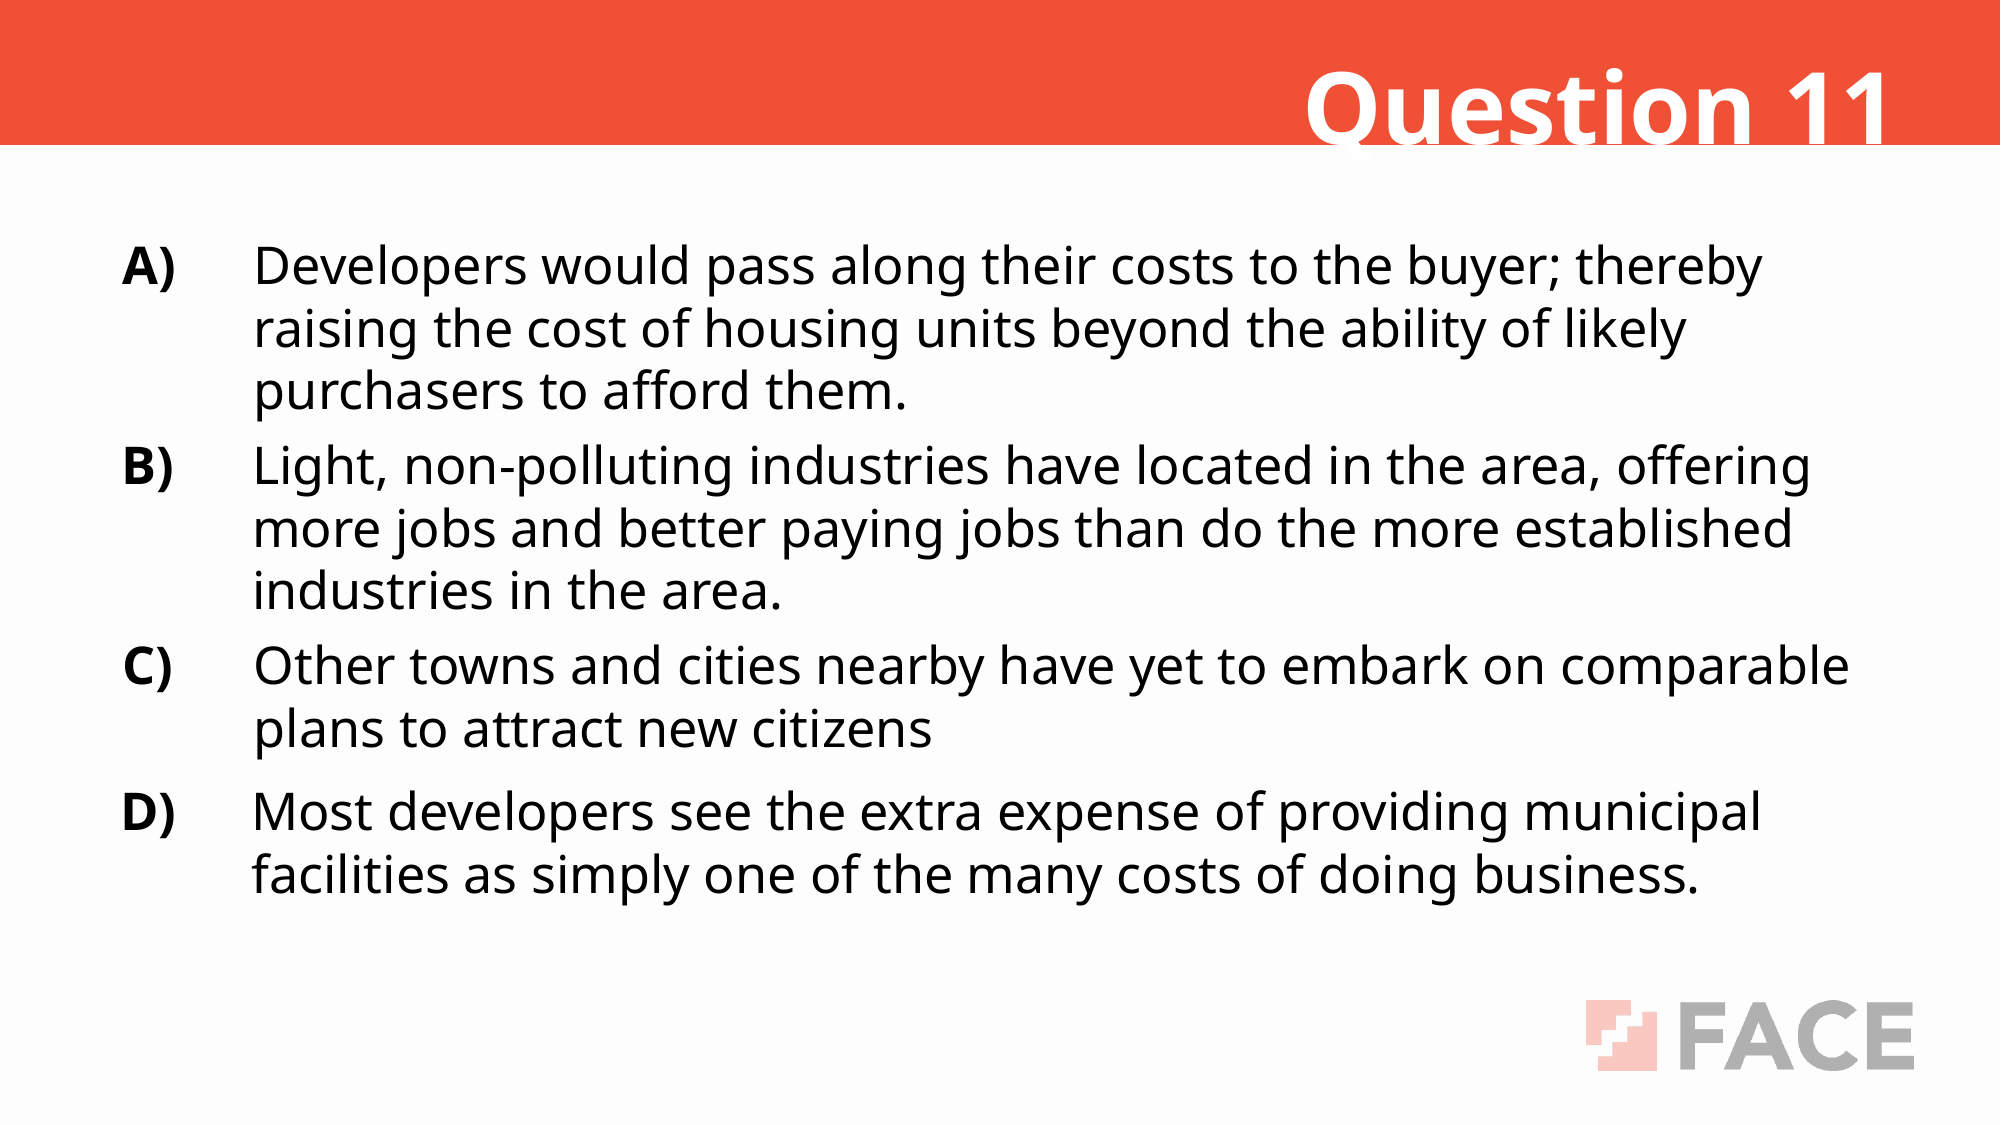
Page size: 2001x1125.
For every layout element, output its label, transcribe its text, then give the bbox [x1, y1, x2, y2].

text_box Most developers see the extra expense of providing municipal facilities as simply one of the many costs of doing business. [236, 771, 1893, 911]
picture [1586, 1000, 1914, 1072]
text_box [0, 0, 2000, 147]
text_box A) [107, 224, 223, 303]
text_box D) [105, 771, 220, 849]
text_box B) [106, 424, 221, 503]
text_box Question 11 [638, 37, 1914, 173]
text_box C) [107, 624, 223, 703]
text_box Light, non-polluting industries have located in the area, offering more jobs and better paying jobs than do the more established industries in the area. [237, 424, 1894, 628]
text_box Other towns and cities nearby have yet to embark on comparable plans to attract new citizens [238, 624, 1896, 765]
text_box Developers would pass along their costs to the buyer; thereby raising the cost of housing units beyond the ability of likely purchasers to afford them. [238, 224, 1896, 428]
